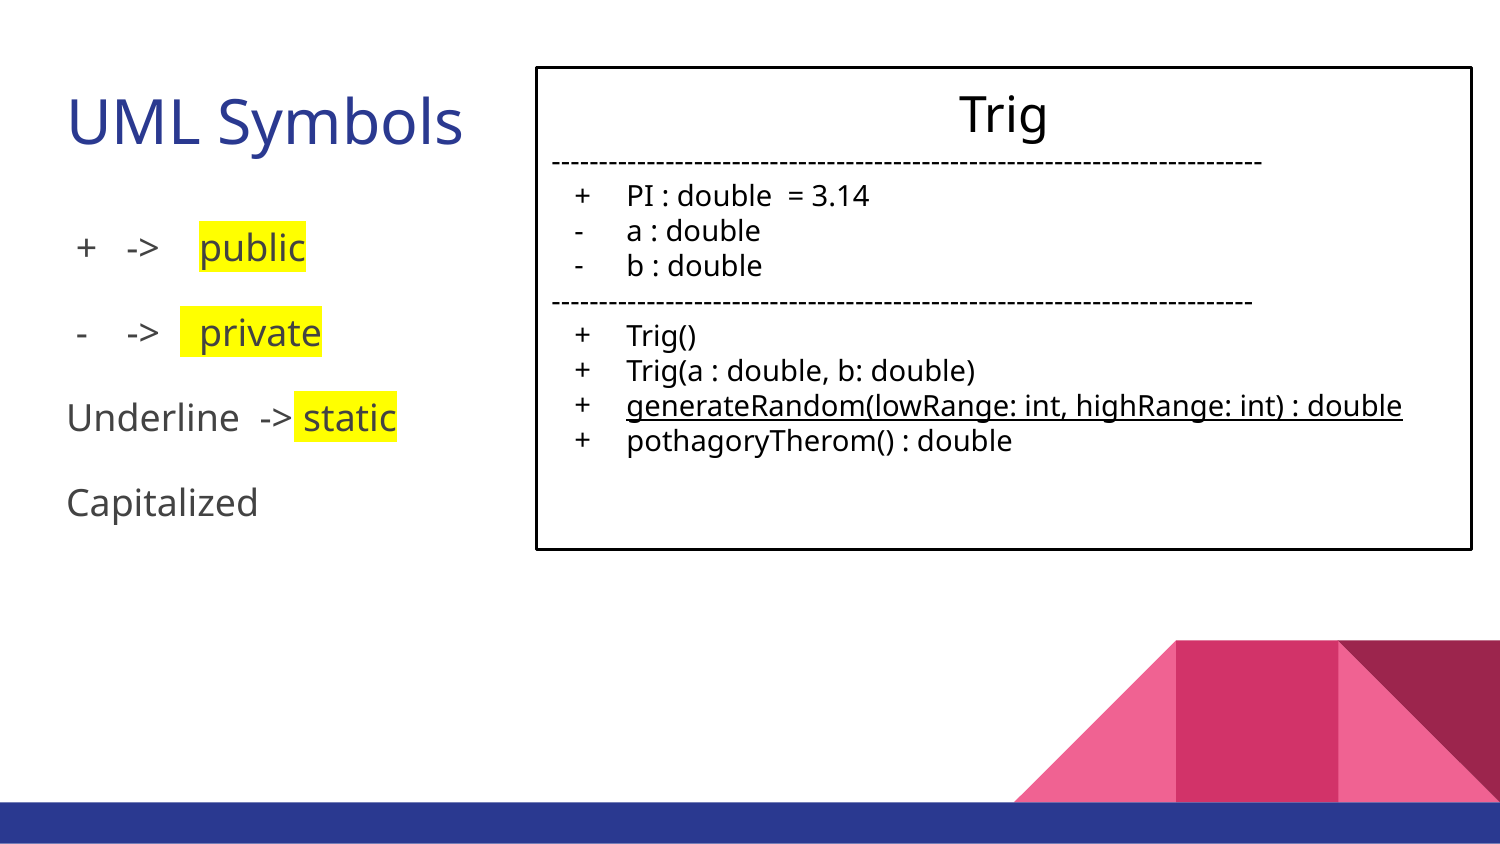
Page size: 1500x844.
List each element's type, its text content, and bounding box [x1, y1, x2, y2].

text_box Trig --------------------------------------------------------------------------- PI : double = 3.14 a : double b : double -------------------------------------------------------------------------- Trig() Trig(a : double, b: double) generateRandom(lowRange: int, highRange: int) : double pothagoryTherom() : double [536, 67, 1472, 550]
title UML Symbols [51, 67, 536, 167]
list + -> public - -> private Underline -> static Capitalized [51, 201, 1449, 750]
